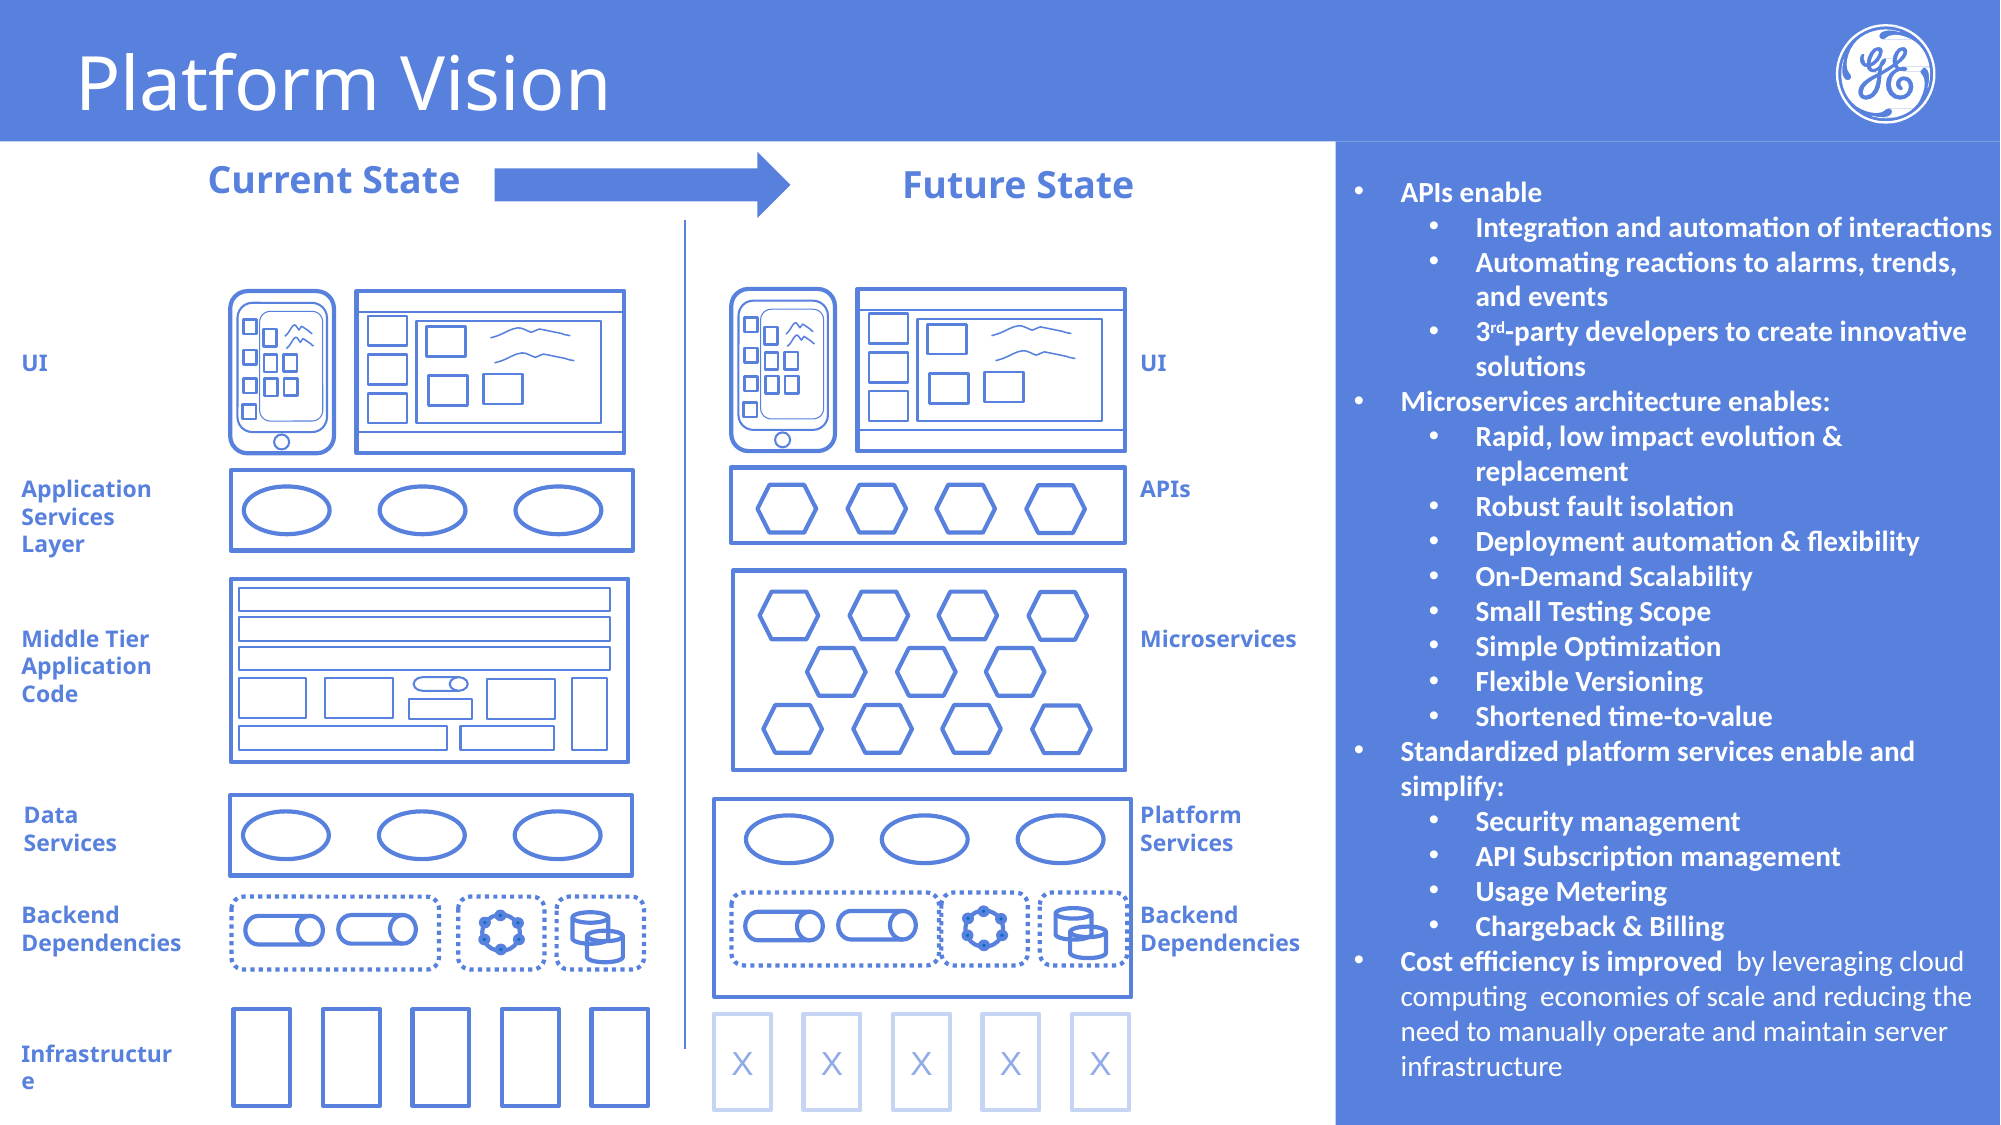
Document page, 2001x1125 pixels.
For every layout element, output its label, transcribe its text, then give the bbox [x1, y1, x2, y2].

text_box X [980, 1012, 1041, 1112]
text_box [228, 288, 337, 456]
text_box [743, 813, 834, 866]
text_box [1844, 24, 1936, 104]
text_box [940, 702, 1003, 755]
text_box [262, 352, 279, 374]
text_box [1333, 139, 1339, 616]
text_box X [801, 1012, 862, 1112]
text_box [963, 907, 1007, 950]
text_box [229, 468, 635, 553]
text_box [228, 793, 634, 878]
text_box [261, 327, 279, 349]
text_box [785, 333, 816, 348]
text_box [755, 482, 819, 535]
text_box [805, 645, 868, 698]
text_box Microservices [1125, 616, 1346, 659]
text_box [736, 298, 831, 433]
text_box [729, 465, 1127, 545]
title Platform Vision [75, 46, 1926, 166]
text_box Backend Dependencies [1125, 893, 1317, 964]
text_box [845, 482, 908, 535]
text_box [238, 587, 610, 751]
text_box Platform Services [1125, 793, 1338, 864]
text_box [570, 910, 611, 946]
text_box Backend Dependencies [6, 893, 219, 964]
text_box X [891, 1012, 952, 1112]
text_box [895, 645, 958, 698]
text_box [589, 1007, 650, 1108]
text_box [272, 432, 292, 452]
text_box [480, 911, 523, 954]
text_box [584, 928, 625, 965]
text_box [229, 577, 630, 764]
text_box [757, 589, 821, 642]
text_box [742, 315, 759, 334]
text_box [758, 307, 826, 422]
text_box Data Services [9, 793, 230, 864]
text_box APIs enable Integration and automation of interactions Automating reactions to alarms, trends, and events 3rd-party developers to create innovative solutions Microservices architecture enables: Rapid, low impact evolution & replacement Robust fault isolation Deployment automation & flexibility On-Demand Scalability Small Testing Scope Simple Optimization Flexible Versioning Shortened time-to-value Standardized platform services enable and simplify: Security management API Subscription management Usage Metering Chargeback & Billing Cost efficiency is improved by leveraging cloud computing economies of scale and reducing the need to manually operate and maintain server infrastructure [1339, 130, 2000, 1090]
text_box [983, 645, 1047, 698]
text_box [712, 797, 1133, 999]
text_box [1015, 813, 1106, 866]
text_box [0, 0, 2000, 142]
text_box [241, 403, 258, 421]
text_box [356, 290, 625, 454]
text_box [241, 317, 258, 336]
text_box [763, 350, 780, 372]
text_box [1026, 589, 1089, 642]
text_box [763, 374, 781, 396]
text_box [857, 288, 1126, 452]
text_box [755, 149, 763, 154]
text_box [282, 376, 299, 398]
text_box X [712, 1012, 773, 1112]
text_box [742, 346, 758, 364]
text_box [755, 214, 765, 220]
text_box [241, 348, 257, 367]
text_box [284, 335, 315, 351]
text_box [936, 589, 999, 642]
text_box [783, 350, 800, 372]
text_box [512, 809, 603, 862]
text_box [729, 286, 838, 454]
text_box [1024, 483, 1087, 536]
text_box [241, 377, 257, 395]
text_box [851, 702, 914, 755]
text_box [492, 166, 670, 204]
text_box [1333, 659, 2000, 1125]
text_box [376, 809, 467, 862]
text_box [240, 809, 331, 862]
text_box Middle Tier Application Code [6, 616, 227, 714]
text_box Current State [0, 149, 669, 209]
text_box [456, 894, 547, 972]
text_box [513, 484, 604, 537]
text_box [742, 400, 759, 419]
text_box [762, 325, 780, 346]
text_box [231, 1007, 292, 1108]
text_box UI [1130, 341, 1188, 384]
text_box [282, 352, 299, 374]
text_box [500, 1007, 561, 1108]
text_box [934, 482, 997, 535]
text_box Infrastructure [6, 1031, 197, 1102]
text_box Future State [670, 154, 1333, 214]
text_box [783, 374, 801, 396]
text_box [1030, 703, 1093, 756]
text_box [784, 320, 815, 336]
text_box [761, 702, 824, 755]
text_box [235, 300, 330, 435]
text_box [731, 568, 1127, 772]
text_box APIs [1125, 467, 1293, 510]
text_box [847, 589, 911, 642]
text_box [229, 894, 442, 972]
text_box [283, 322, 314, 338]
text_box [257, 309, 325, 424]
text_box [262, 376, 280, 398]
text_box [241, 484, 332, 537]
text_box [773, 430, 793, 450]
text_box [410, 1007, 471, 1108]
text_box [377, 484, 468, 537]
text_box X [1070, 1012, 1131, 1112]
text_box UI [6, 341, 69, 384]
text_box [742, 374, 758, 393]
text_box [554, 894, 647, 972]
text_box [321, 1007, 382, 1108]
text_box [879, 813, 970, 866]
text_box Application Services Layer [6, 467, 223, 565]
